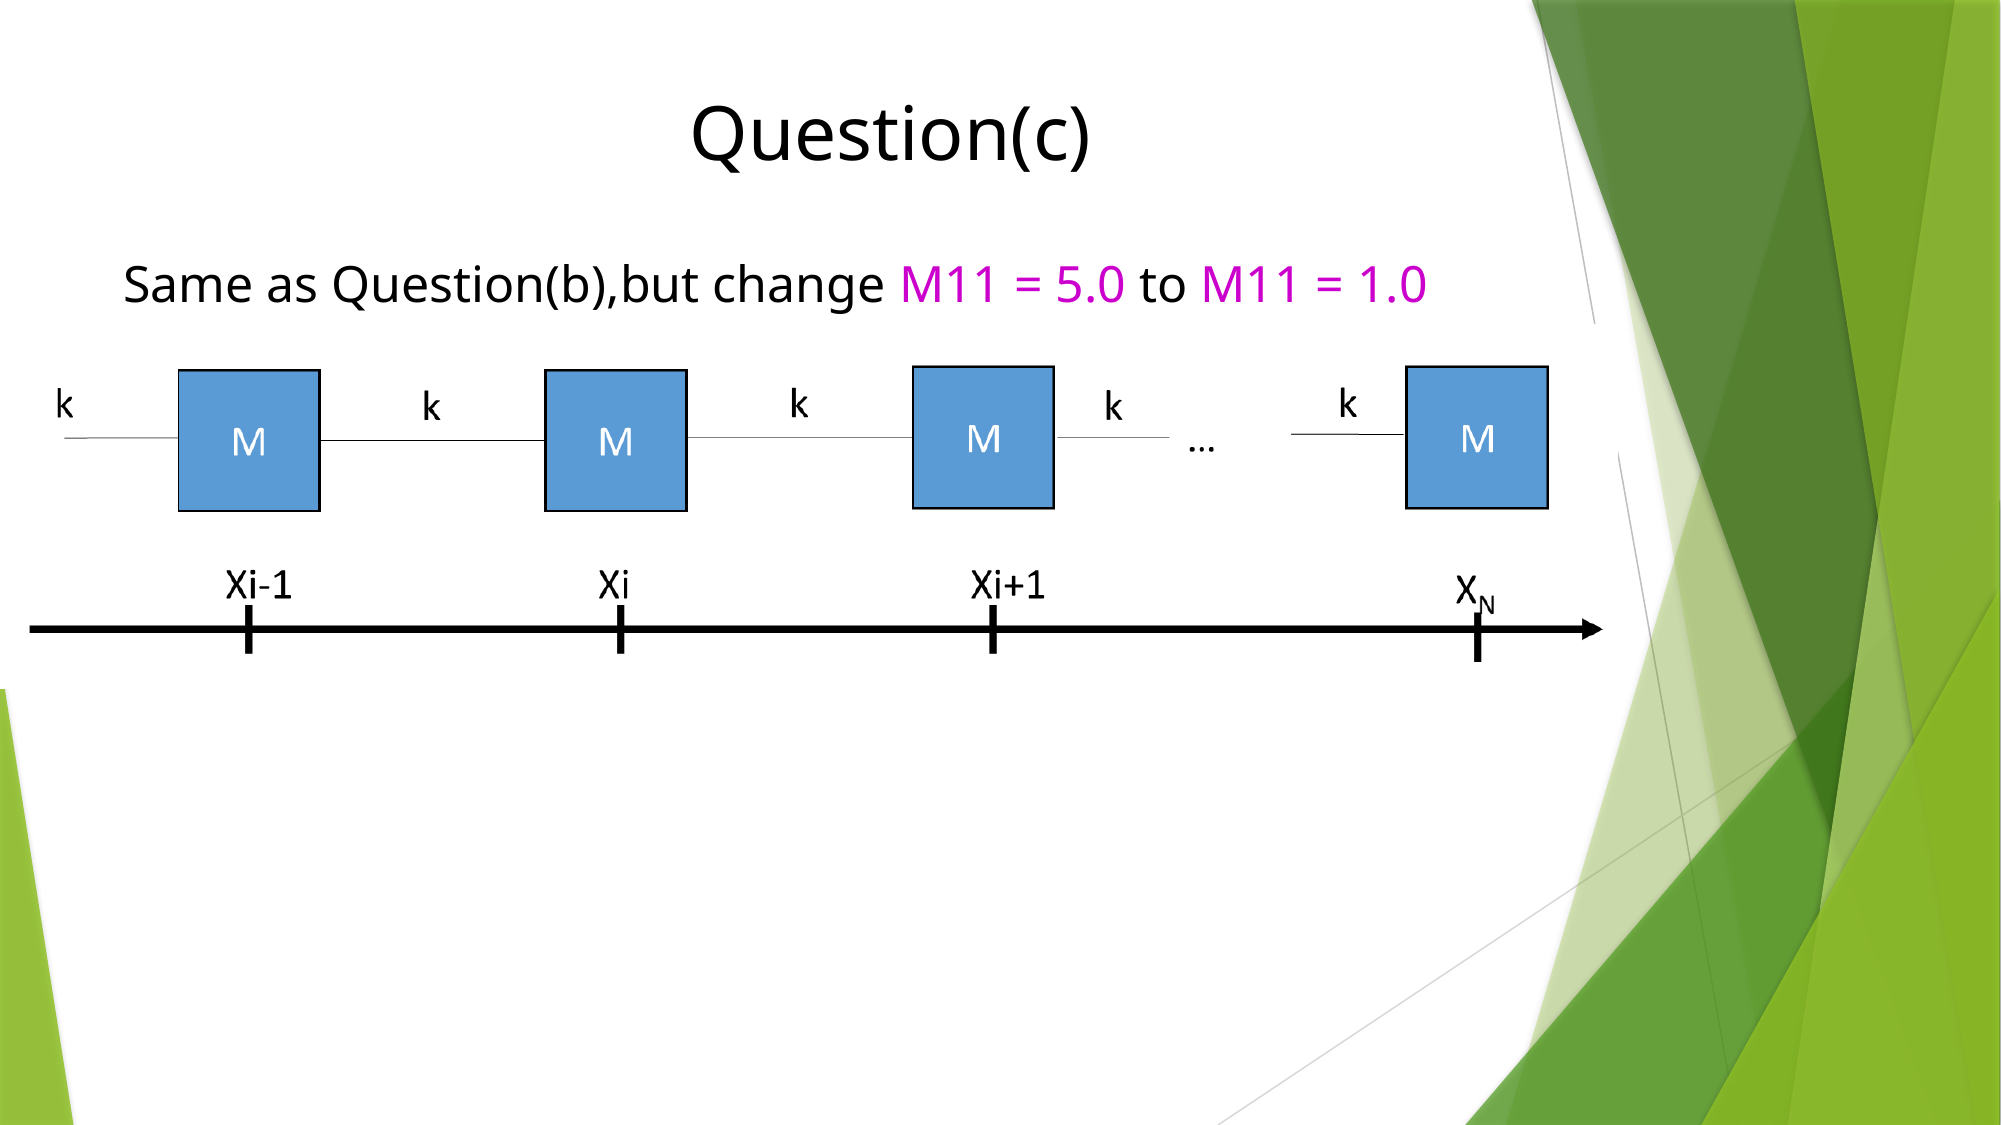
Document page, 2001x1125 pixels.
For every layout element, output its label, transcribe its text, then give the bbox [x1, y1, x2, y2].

text_box Same as Question(b),but change M11 = 5.0 to M11 = 1.0 [108, 245, 1443, 320]
text_box Question(c) [574, 78, 1207, 183]
picture [0, 323, 1618, 690]
